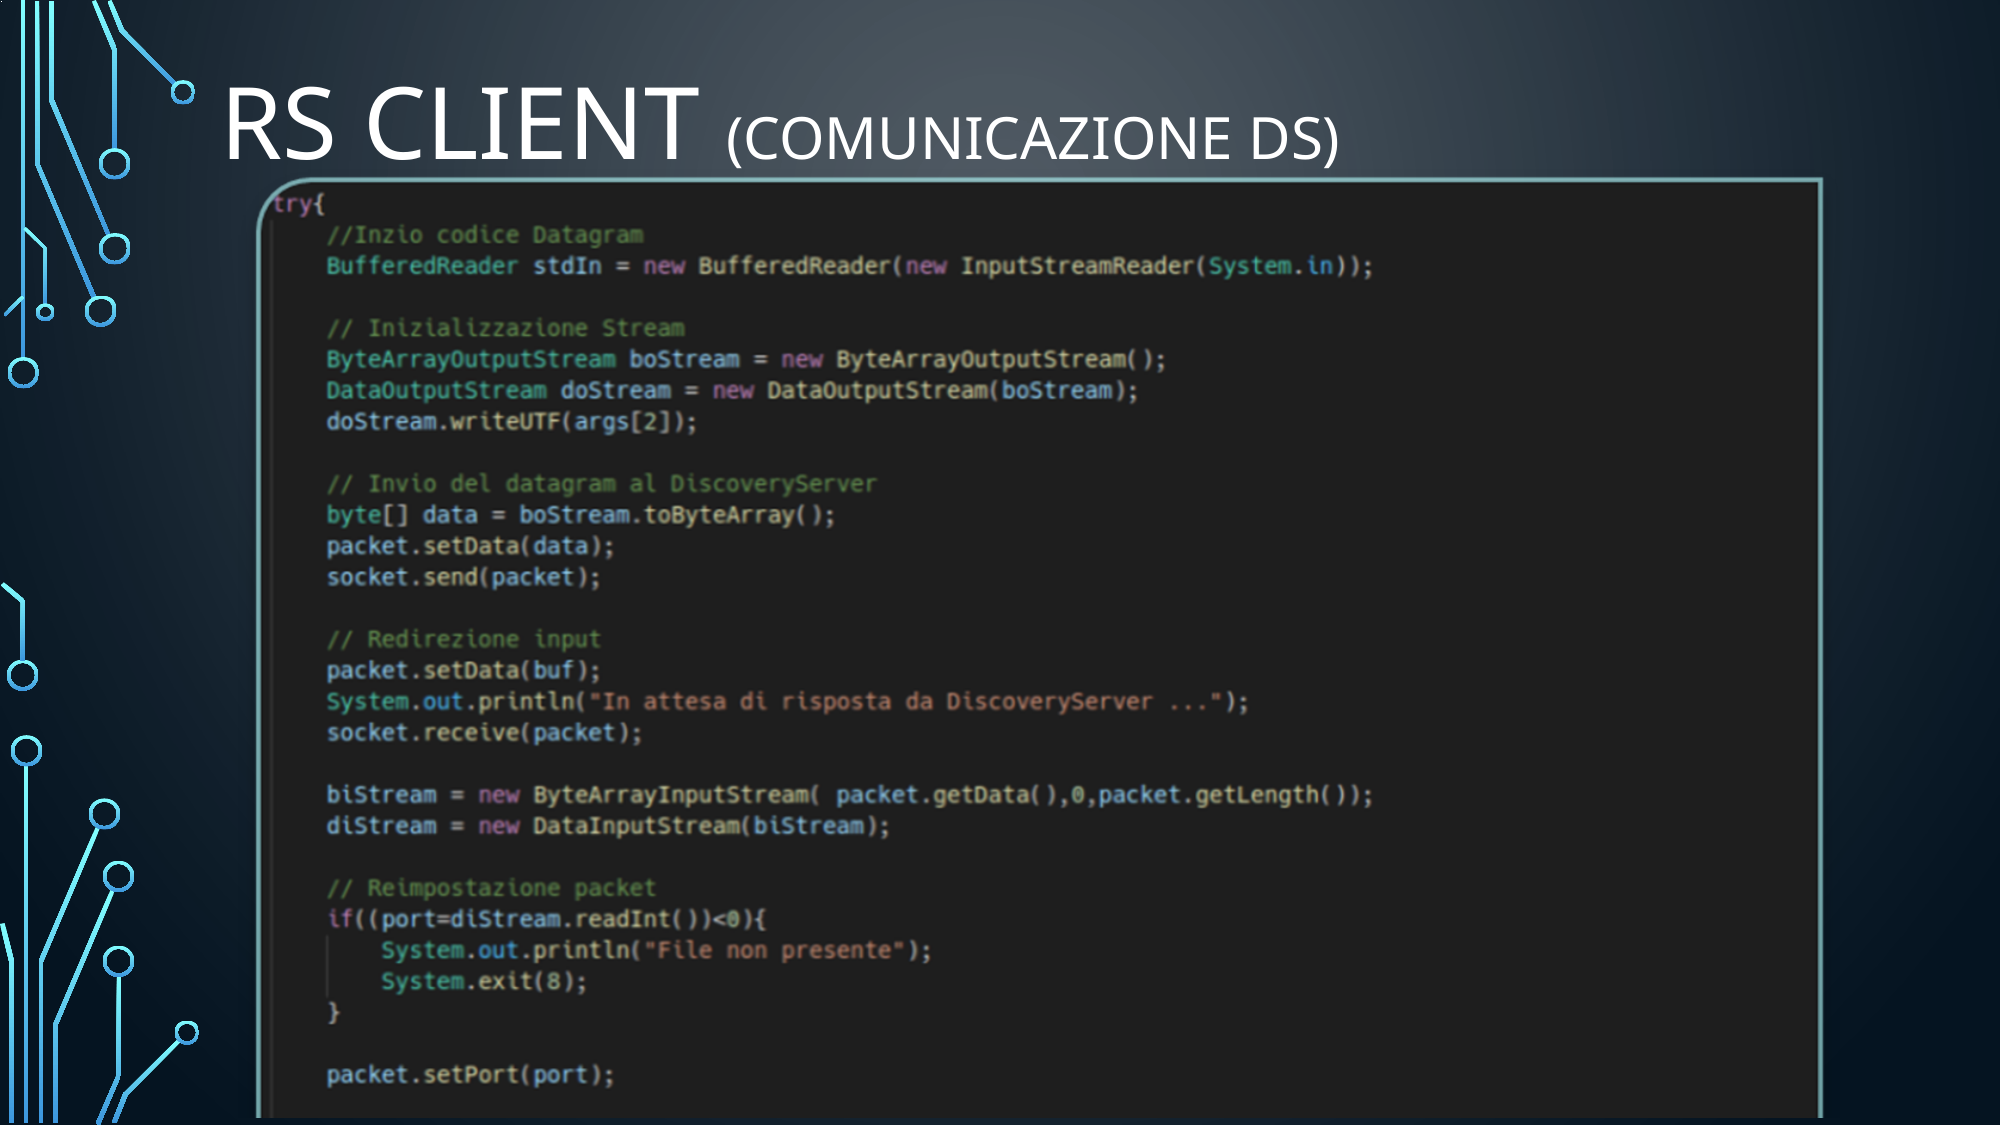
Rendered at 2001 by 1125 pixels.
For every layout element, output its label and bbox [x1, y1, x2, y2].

text_box [0, 0, 201, 1125]
picture [201, 0, 2000, 1125]
